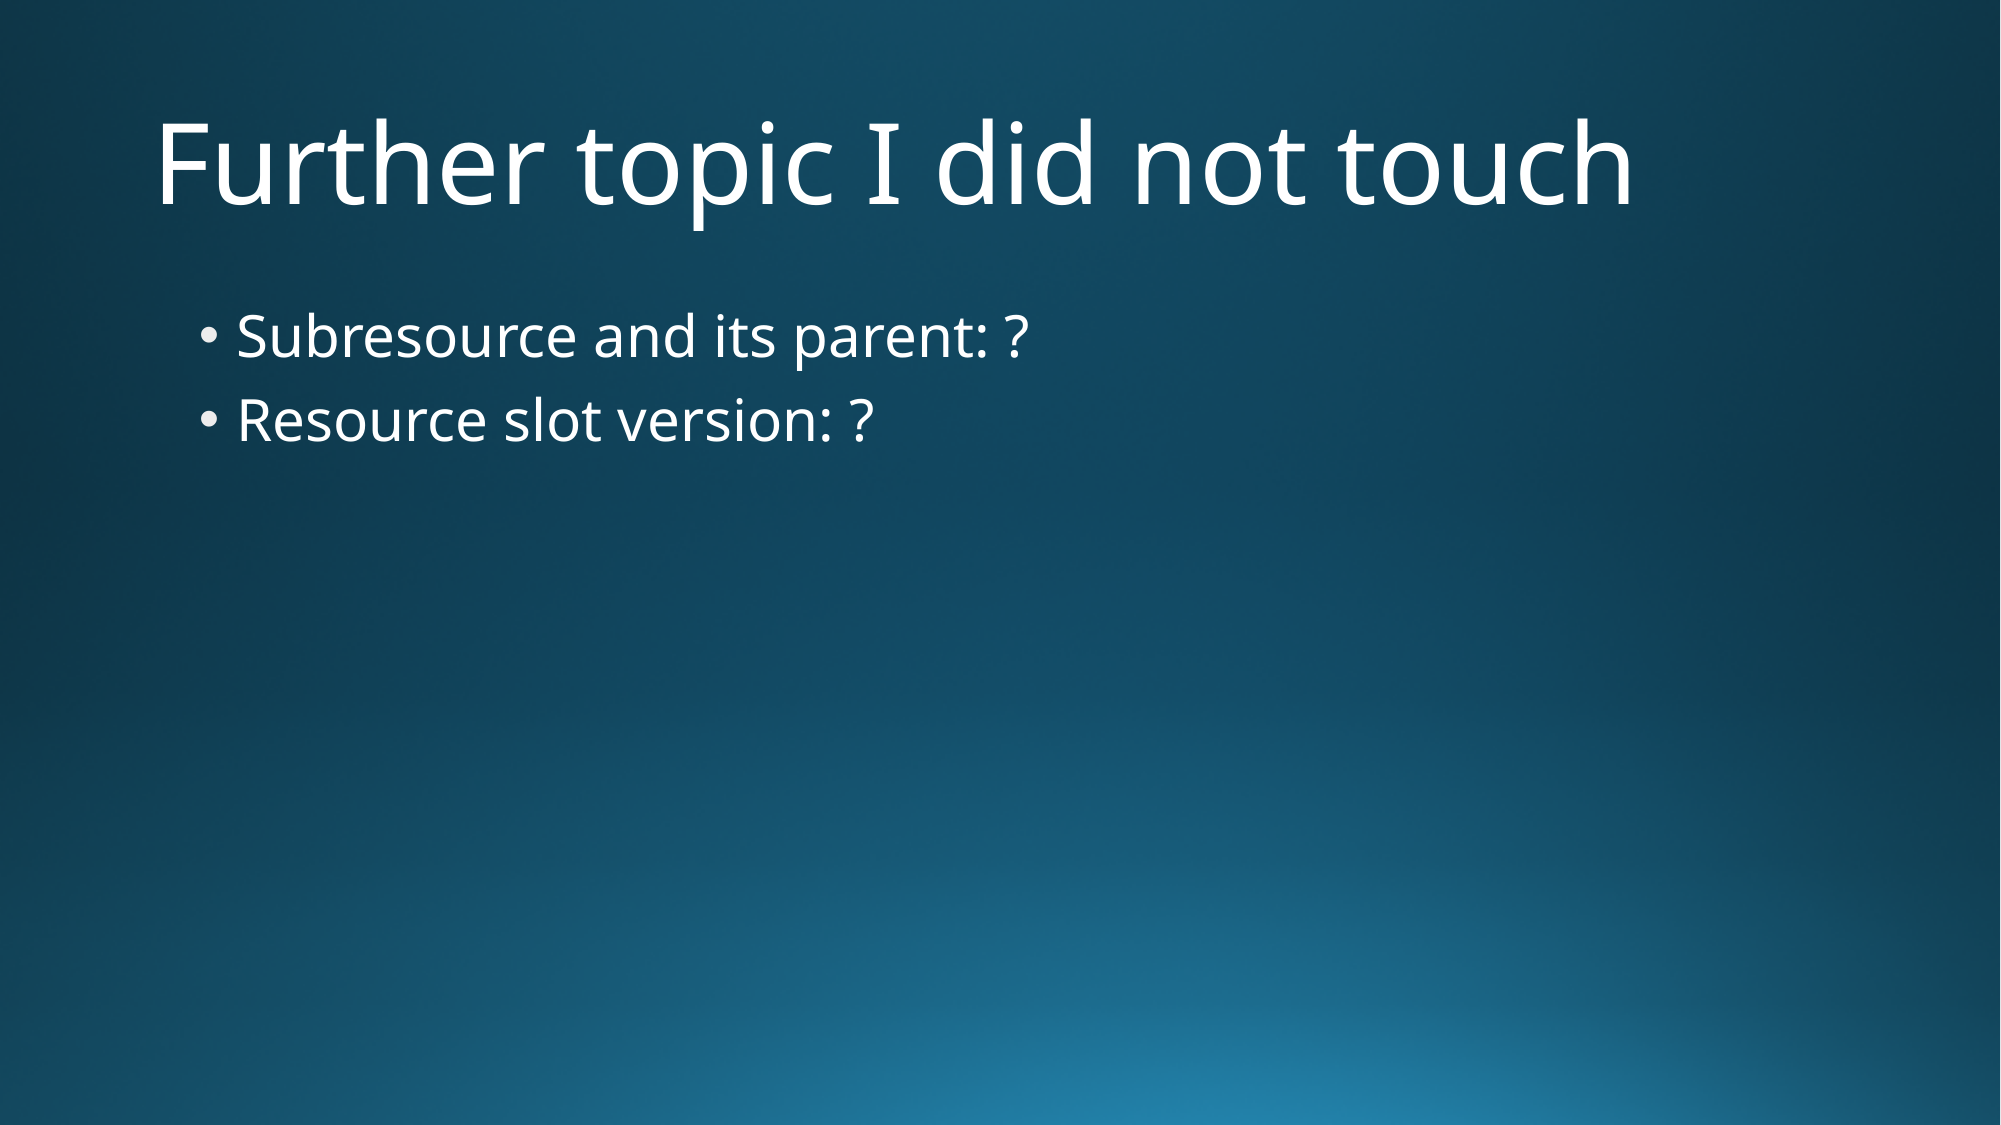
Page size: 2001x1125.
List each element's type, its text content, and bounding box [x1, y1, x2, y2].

list Subresource and its parent: ? Resource slot version: ? [183, 299, 1863, 1014]
title Further topic I did not touch [137, 59, 1863, 278]
picture [0, 0, 2001, 1125]
